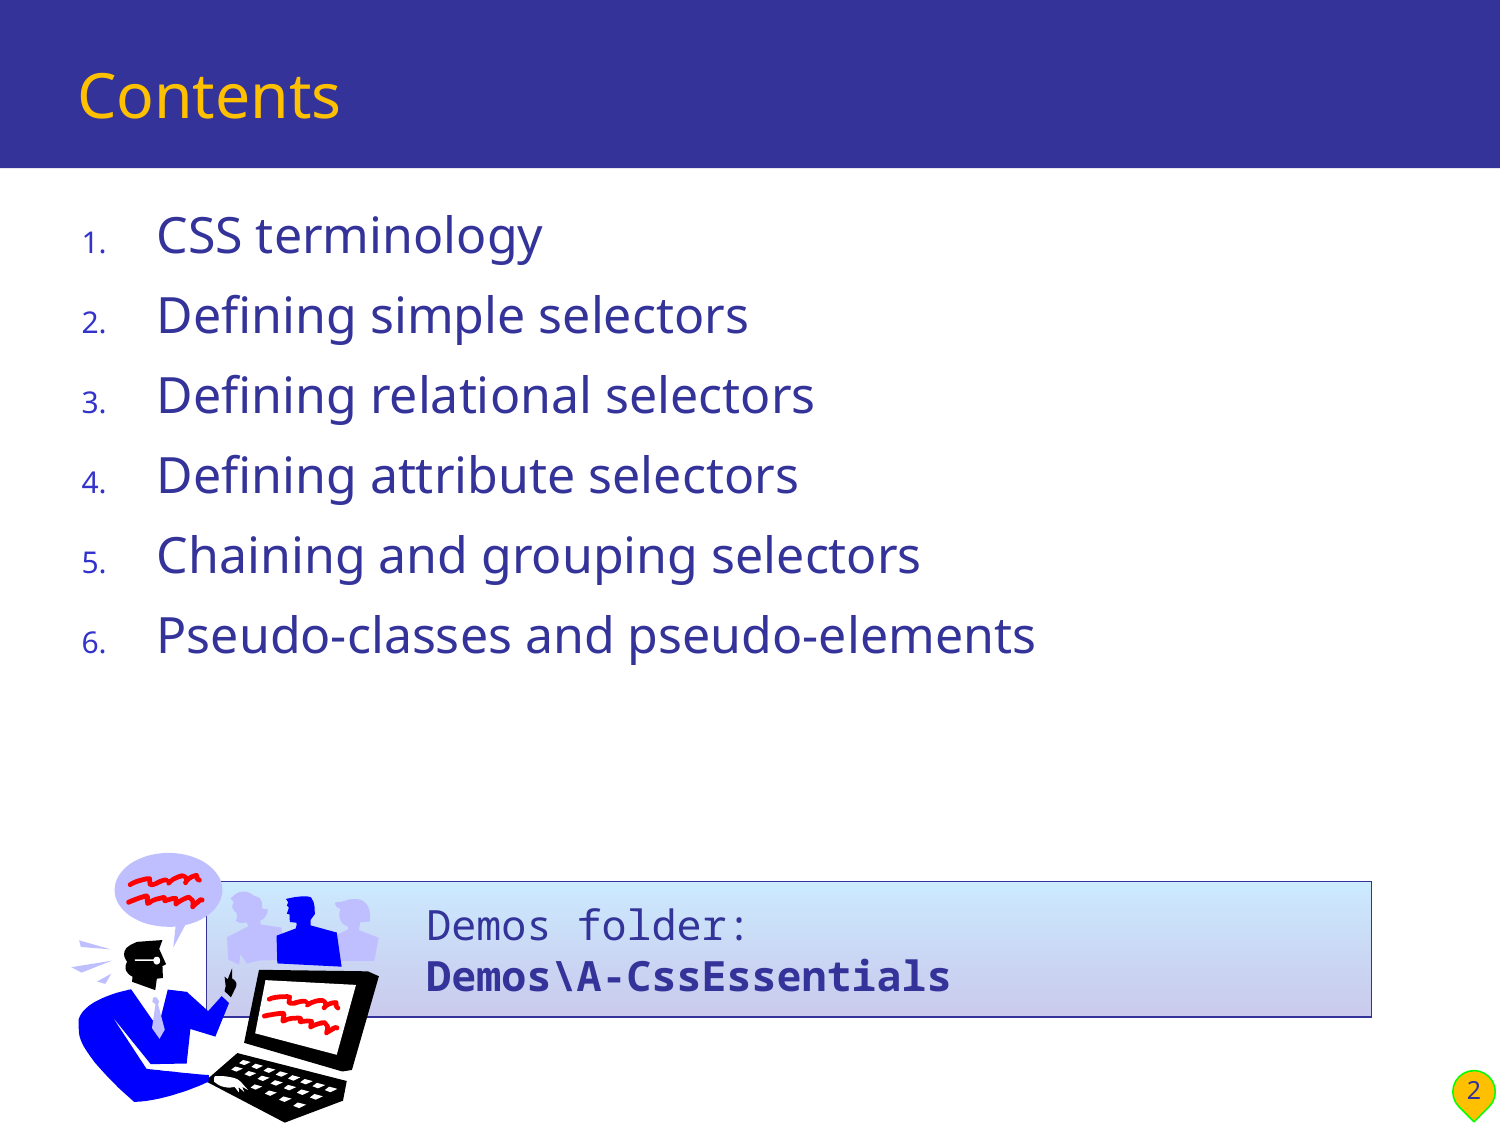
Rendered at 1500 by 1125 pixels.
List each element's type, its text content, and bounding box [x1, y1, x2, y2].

footer 2 [1459, 1040, 1500, 1117]
title Contents [62, 24, 1465, 139]
list CSS terminology Defining simple selectors Defining relational selectors Defining attribute selectors Chaining and grouping selectors Pseudo-classes and pseudo-elements [66, 196, 1459, 1125]
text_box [71, 852, 1372, 1123]
